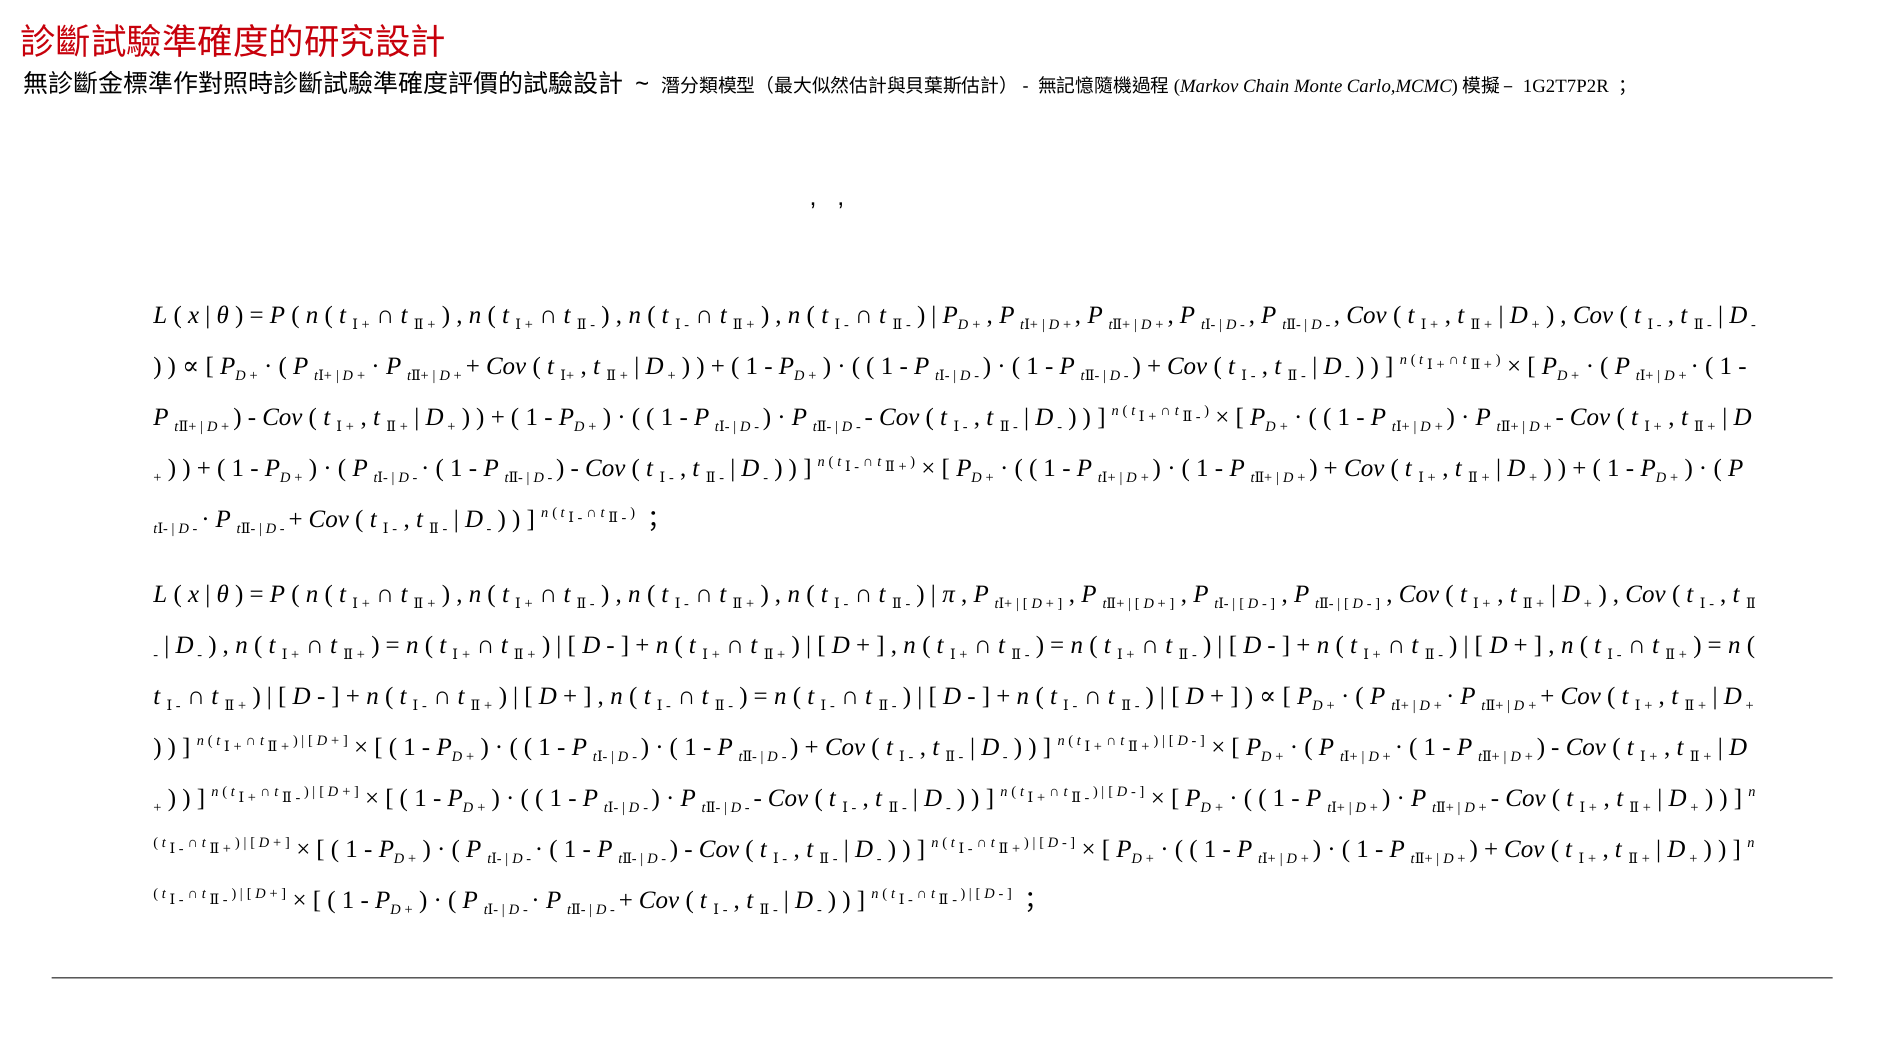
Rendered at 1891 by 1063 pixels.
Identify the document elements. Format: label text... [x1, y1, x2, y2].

text_box 診斷試驗準確度的研究設計 [5, 4, 1404, 76]
text_box L ( x | θ ) = P ( n ( t Ⅰ + ∩ t Ⅱ + ) , n ( t Ⅰ + ∩ t Ⅱ - ) , n ( t Ⅰ - ∩ t Ⅱ + ) , n ( t Ⅰ - ∩ t Ⅱ - ) | π , P tⅠ+ | [ D + ] , P tⅡ+ | [ D + ] , P tⅠ- | [ D - ] , P tⅡ- | [ D - ] , Cov ( t Ⅰ + , t Ⅱ + | D + ) , Cov ( t Ⅰ - , t Ⅱ - | D - ) , n ( t Ⅰ + ∩ t Ⅱ + ) = n ( t Ⅰ + ∩ t Ⅱ + ) | [ D - ] + n ( t Ⅰ + ∩ t Ⅱ + ) | [ D + ] , n ( t Ⅰ + ∩ t Ⅱ - ) = n ( t Ⅰ + ∩ t Ⅱ - ) | [ D - ] + n ( t Ⅰ + ∩ t Ⅱ - ) | [ D + ] , n ( t Ⅰ - ∩ t Ⅱ + ) = n ( t Ⅰ - ∩ t Ⅱ + ) | [ D - ] + n ( t Ⅰ - ∩ t Ⅱ + ) | [ D + ] , n ( t Ⅰ - ∩ t Ⅱ - ) = n ( t Ⅰ - ∩ t Ⅱ - ) | [ D - ] + n ( t Ⅰ - ∩ t Ⅱ - ) | [ D + ] ) ∝ [ PD + · ( P tⅠ+ | D + · P tⅡ+ | D + + Cov ( t Ⅰ + , t Ⅱ + | D + ) ) ] n ( t Ⅰ + ∩ t Ⅱ + ) | [ D + ] × [ ( 1 - PD + ) · ( ( 1 - P tⅠ- | D - ) · ( 1 - P tⅡ- | D - ) + Cov ( t Ⅰ - , t Ⅱ - | D - ) ) ] n ( t Ⅰ + ∩ t Ⅱ + ) | [ D - ] × [ PD + · ( P tⅠ+ | D + · ( 1 - P tⅡ+ | D + ) - Cov ( t Ⅰ + , t Ⅱ + | D + ) ) ] n ( t Ⅰ + ∩ t Ⅱ - ) | [ D + ] × [ ( 1 - PD + ) · ( ( 1 - P tⅠ- | D - ) · P tⅡ- | D - - Cov ( t Ⅰ - , t Ⅱ - | D - ) ) ] n ( t Ⅰ + ∩ t Ⅱ - ) | [ D - ] × [ PD + · ( ( 1 - P tⅠ+ | D + ) · P tⅡ+ | D + - Cov ( t Ⅰ + , t Ⅱ + | D + ) ) ] n ( t Ⅰ - ∩ t Ⅱ + ) | [ D + ] × [ ( 1 - PD + ) · ( P tⅠ- | D - · ( 1 - P tⅡ- | D - ) - Cov ( t Ⅰ - , t Ⅱ - | D - ) ) ] n ( t Ⅰ - ∩ t Ⅱ + ) | [ D - ] × [ PD + · ( ( 1 - P tⅠ+ | D + ) · ( 1 - P tⅡ+ | D + ) + Cov ( t Ⅰ + , t Ⅱ + | D + ) ) ] n ( t Ⅰ - ∩ t Ⅱ - ) | [ D + ] × [ ( 1 - PD + ) · ( P tⅠ- | D - · P tⅡ- | D - + Cov ( t Ⅰ - , t Ⅱ - | D - ) ) ] n ( t Ⅰ - ∩ t Ⅱ - ) | [ D - ] ； [138, 553, 1773, 925]
text_box 無診斷金標準作對照時診斷試驗準確度評價的試驗設計 ~ 潛分類模型（最大似然估計與貝葉斯估計）- 無記憶隨機過程(Markov Chain Monte Carlo,MCMC)模擬 – 1G2T7P2R ； [8, 59, 1773, 105]
text_box L ( x | θ ) = P ( n ( t Ⅰ + ∩ t Ⅱ + ) , n ( t Ⅰ + ∩ t Ⅱ - ) , n ( t Ⅰ - ∩ t Ⅱ + ) , n ( t Ⅰ - ∩ t Ⅱ - ) | PD + , P tⅠ+ | D + , P tⅡ+ | D + , P tⅠ- | D - , P tⅡ- | D - , Cov ( t Ⅰ + , t Ⅱ + | D + ) , Cov ( t Ⅰ - , t Ⅱ - | D - ) ) ∝ [ PD + · ( P tⅠ+ | D + · P tⅡ+ | D + + Cov ( t Ⅰ+ , t Ⅱ + | D + ) ) + ( 1 - PD + ) · ( ( 1 - P tⅠ- | D - ) · ( 1 - P tⅡ- | D - ) + Cov ( t Ⅰ - , t Ⅱ - | D - ) ) ] n ( t Ⅰ + ∩ t Ⅱ + ) × [ PD + · ( P tⅠ+ | D + · ( 1 - P tⅡ+ | D + ) - Cov ( t Ⅰ + , t Ⅱ + | D + ) ) + ( 1 - PD + ) · ( ( 1 - P tⅠ- | D - ) · P tⅡ- | D - - Cov ( t Ⅰ - , t Ⅱ - | D - ) ) ] n ( t Ⅰ + ∩ t Ⅱ - ) × [ PD + · ( ( 1 - P tⅠ+ | D + ) · P tⅡ+ | D + - Cov ( t Ⅰ + , t Ⅱ + | D + ) ) + ( 1 - PD + ) · ( P tⅠ- | D - · ( 1 - P tⅡ- | D - ) - Cov ( t Ⅰ - , t Ⅱ - | D - ) ) ] n ( t Ⅰ - ∩ t Ⅱ + ) × [ PD + · ( ( 1 - P tⅠ+ | D + ) · ( 1 - P tⅡ+ | D + ) + Cov ( t Ⅰ + , t Ⅱ + | D + ) ) + ( 1 - PD + ) · ( P tⅠ- | D - · P tⅡ- | D - + Cov ( t Ⅰ - , t Ⅱ - | D - ) ) ] n ( t Ⅰ - ∩ t Ⅱ - ) ； [138, 274, 1773, 544]
